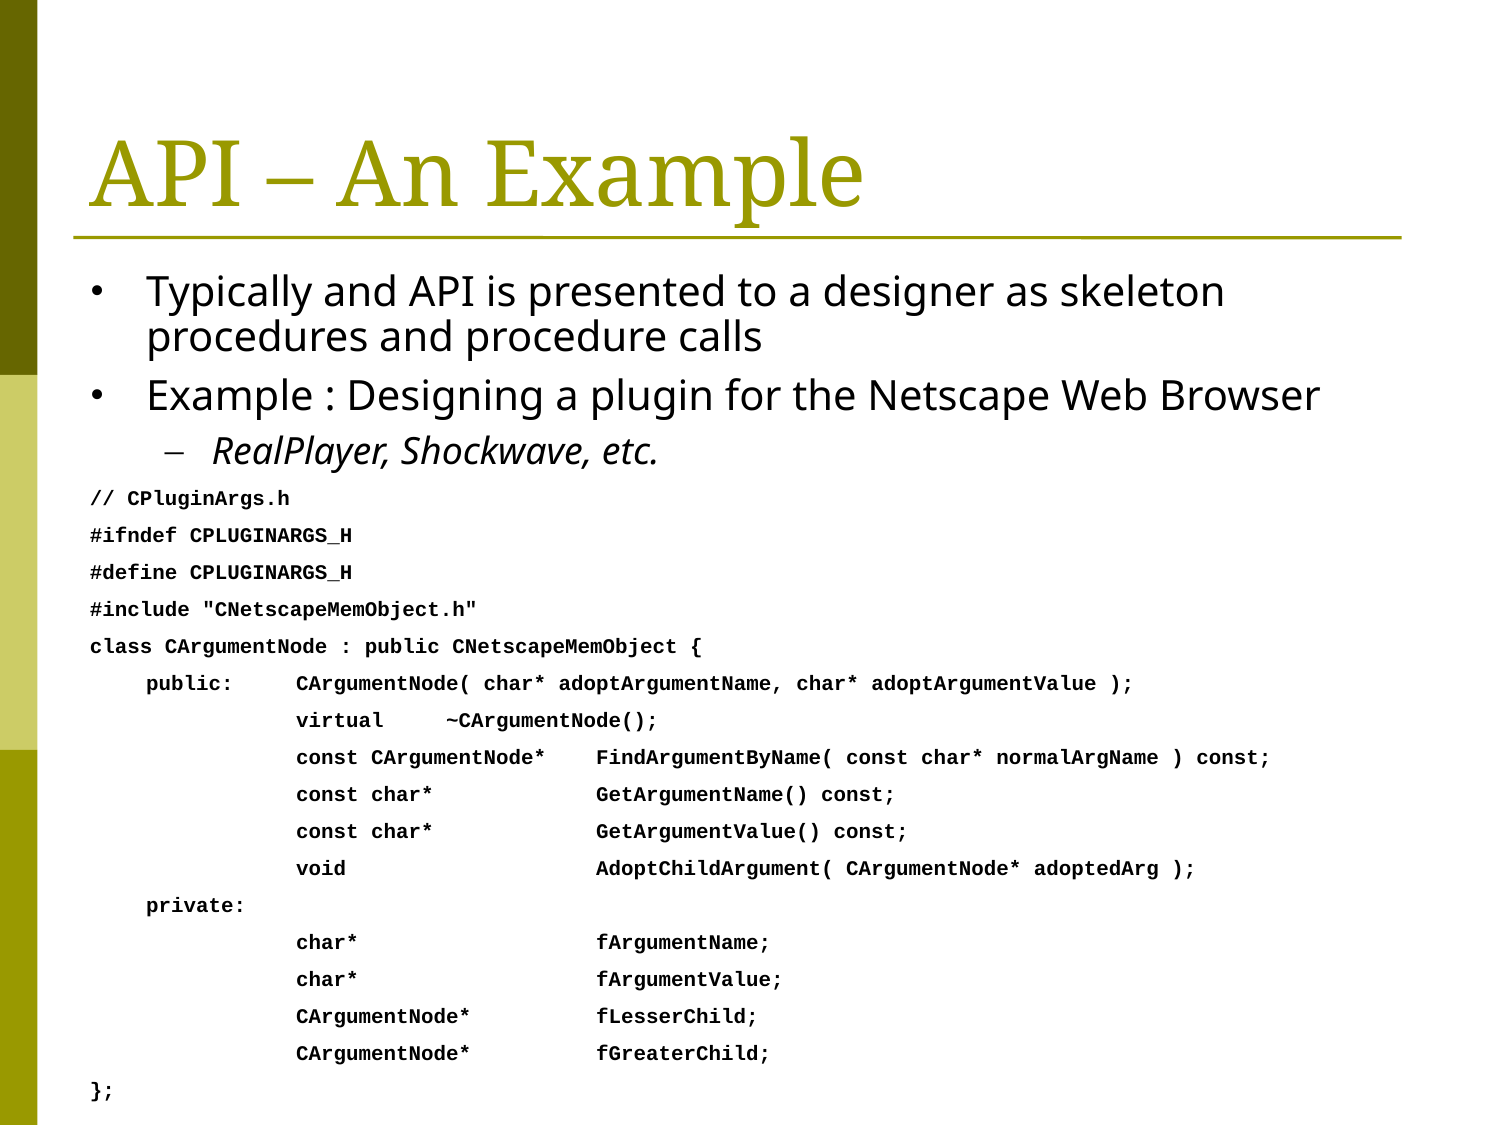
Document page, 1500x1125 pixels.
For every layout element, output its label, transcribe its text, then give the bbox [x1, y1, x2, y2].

list Typically and API is presented to a designer as skeleton procedures and procedure calls Example : Designing a plugin for the Netscape Web Browser RealPlayer, Shockwave, etc. // CPluginArgs.h #ifndef CPLUGINARGS_H #define CPLUGINARGS_H #include "CNetscapeMemObject.h" class CArgumentNode : public CNetscapeMemObject { public: CArgumentNode( char* adoptArgumentName, char* adoptArgumentValue ); virtual ~CArgumentNode(); const CArgumentNode* FindArgumentByName( const char* normalArgName ) const; const char* GetArgumentName() const; const char* GetArgumentValue() const; void AdoptChildArgument( CArgumentNode* adoptedArg ); private: char* fArgumentName; char* fArgumentValue; CArgumentNode* fLesserChild; CArgumentNode* fGreaterChild; }; [74, 262, 1425, 1006]
title API – An Example [74, 45, 1425, 233]
